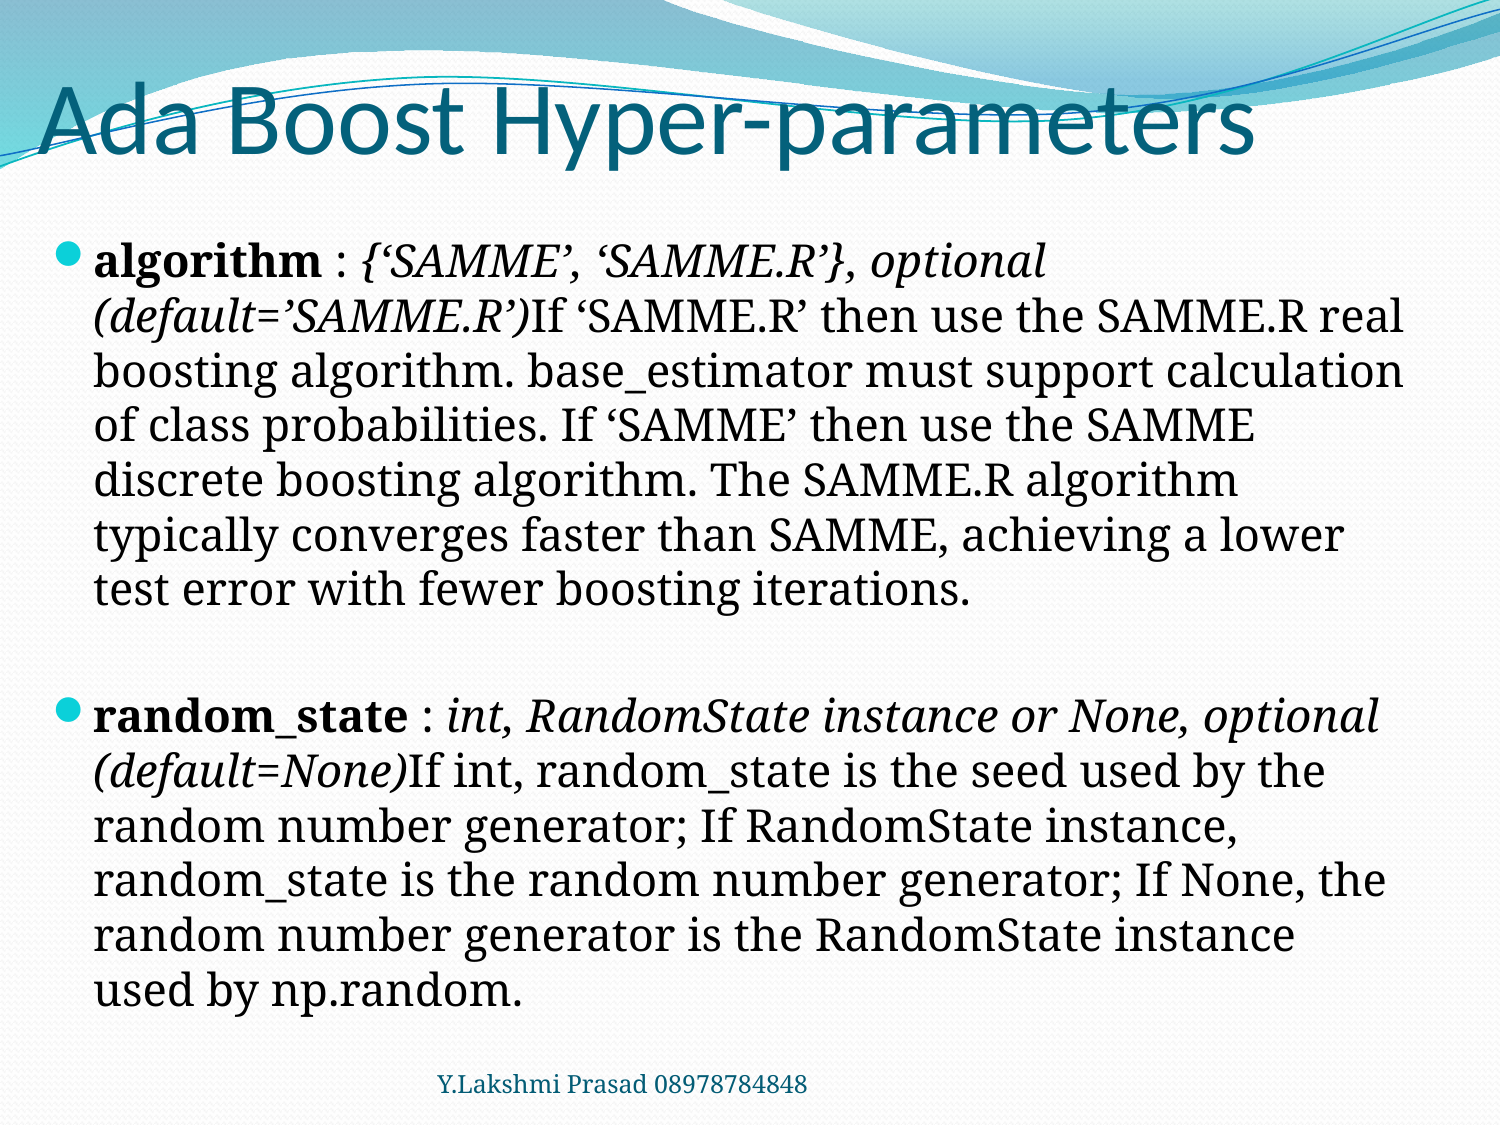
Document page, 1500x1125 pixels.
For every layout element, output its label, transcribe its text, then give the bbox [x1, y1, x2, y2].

footer Y.Lakshmi Prasad 08978784848 [437, 1042, 988, 1103]
title Ada Boost Hyper-parameters [37, 37, 1425, 175]
list algorithm : {‘SAMME’, ‘SAMME.R’}, optional (default=’SAMME.R’)If ‘SAMME.R’ then use the SAMME.R real boosting algorithm. base_estimator must support calculation of class probabilities. If ‘SAMME’ then use the SAMME discrete boosting algorithm. The SAMME.R algorithm typically converges faster than SAMME, achieving a lower test error with fewer boosting iterations. random_state : int, RandomState instance or None, optional (default=None)If int, random_state is the seed used by the random number generator; If RandomState instance, random_state is the random number generator; If None, the random number generator is the RandomState instance used by np.random. [37, 224, 1425, 1038]
